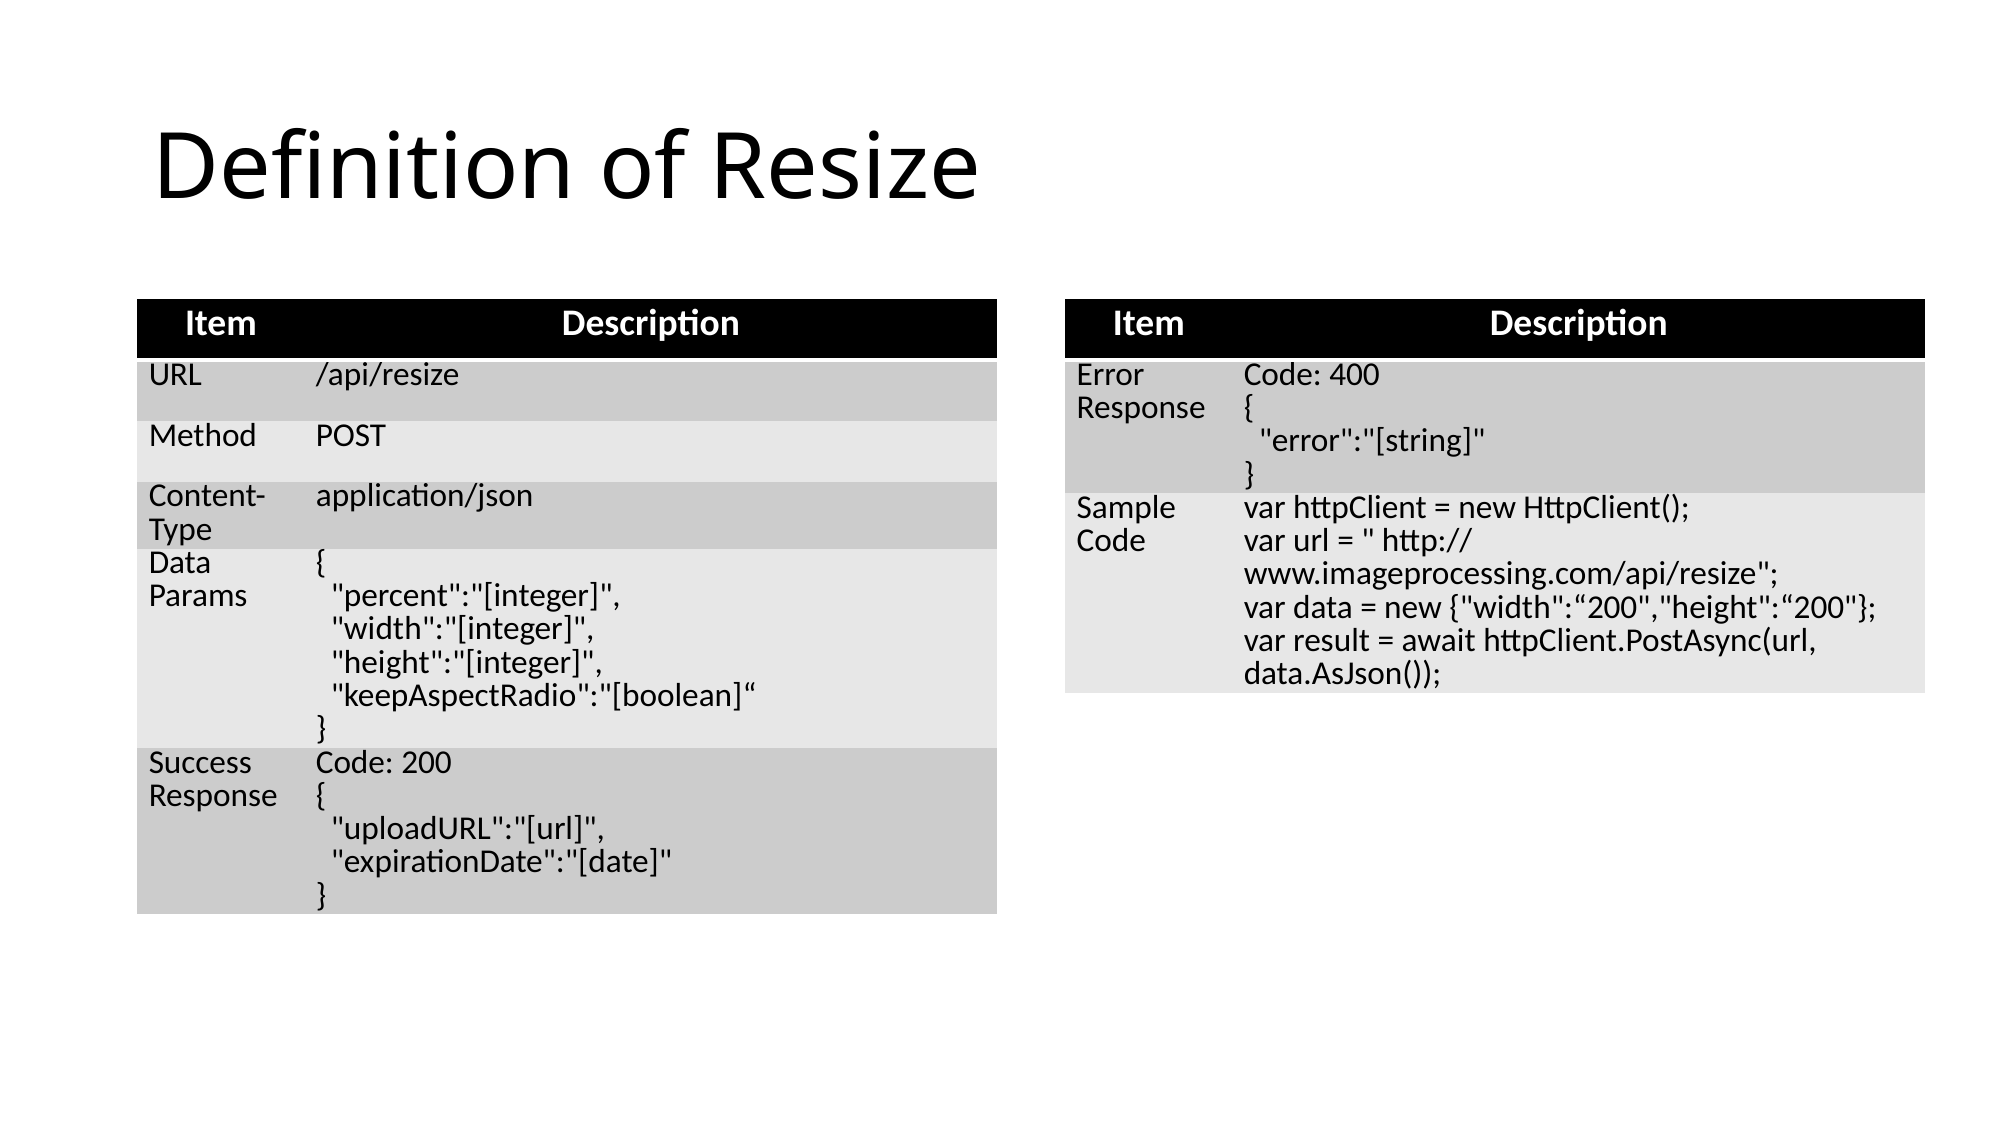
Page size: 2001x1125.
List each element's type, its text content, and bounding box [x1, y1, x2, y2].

table_header Item [137, 299, 305, 358]
table_cell Code: 400 { "error":"[string]" } [1232, 362, 1925, 493]
table_cell /api/resize [305, 362, 997, 421]
table_cell var httpClient = new HttpClient(); var url = " http:// www.imageprocessing.com/api/resize"; var data = new {"width":“200","height":“200"}; var result = await httpClient.PostAsync(url, data.AsJson()); [1232, 493, 1925, 693]
table_cell POST [305, 421, 997, 482]
title Definition of Resize [137, 59, 1863, 278]
table_cell Code: 200 { "uploadURL":"[url]", "expirationDate":"[date]" } [305, 748, 997, 914]
table_cell application/json [305, 482, 997, 549]
table_header Description [1232, 299, 1925, 358]
table_cell Data Params [137, 549, 305, 748]
table_cell Error Response [1065, 362, 1232, 493]
table_cell Sample Code [1065, 493, 1232, 693]
table_cell Method [137, 421, 305, 482]
table_cell URL [137, 362, 305, 421]
table_header Description [305, 299, 997, 358]
table_cell Content-Type [137, 482, 305, 549]
table_header Item [1065, 299, 1232, 358]
table_cell { "percent":"[integer]", "width":"[integer]", "height":"[integer]", "keepAspectRadio":"[boolean]“ } [305, 549, 997, 748]
table_cell Success Response [137, 748, 305, 914]
